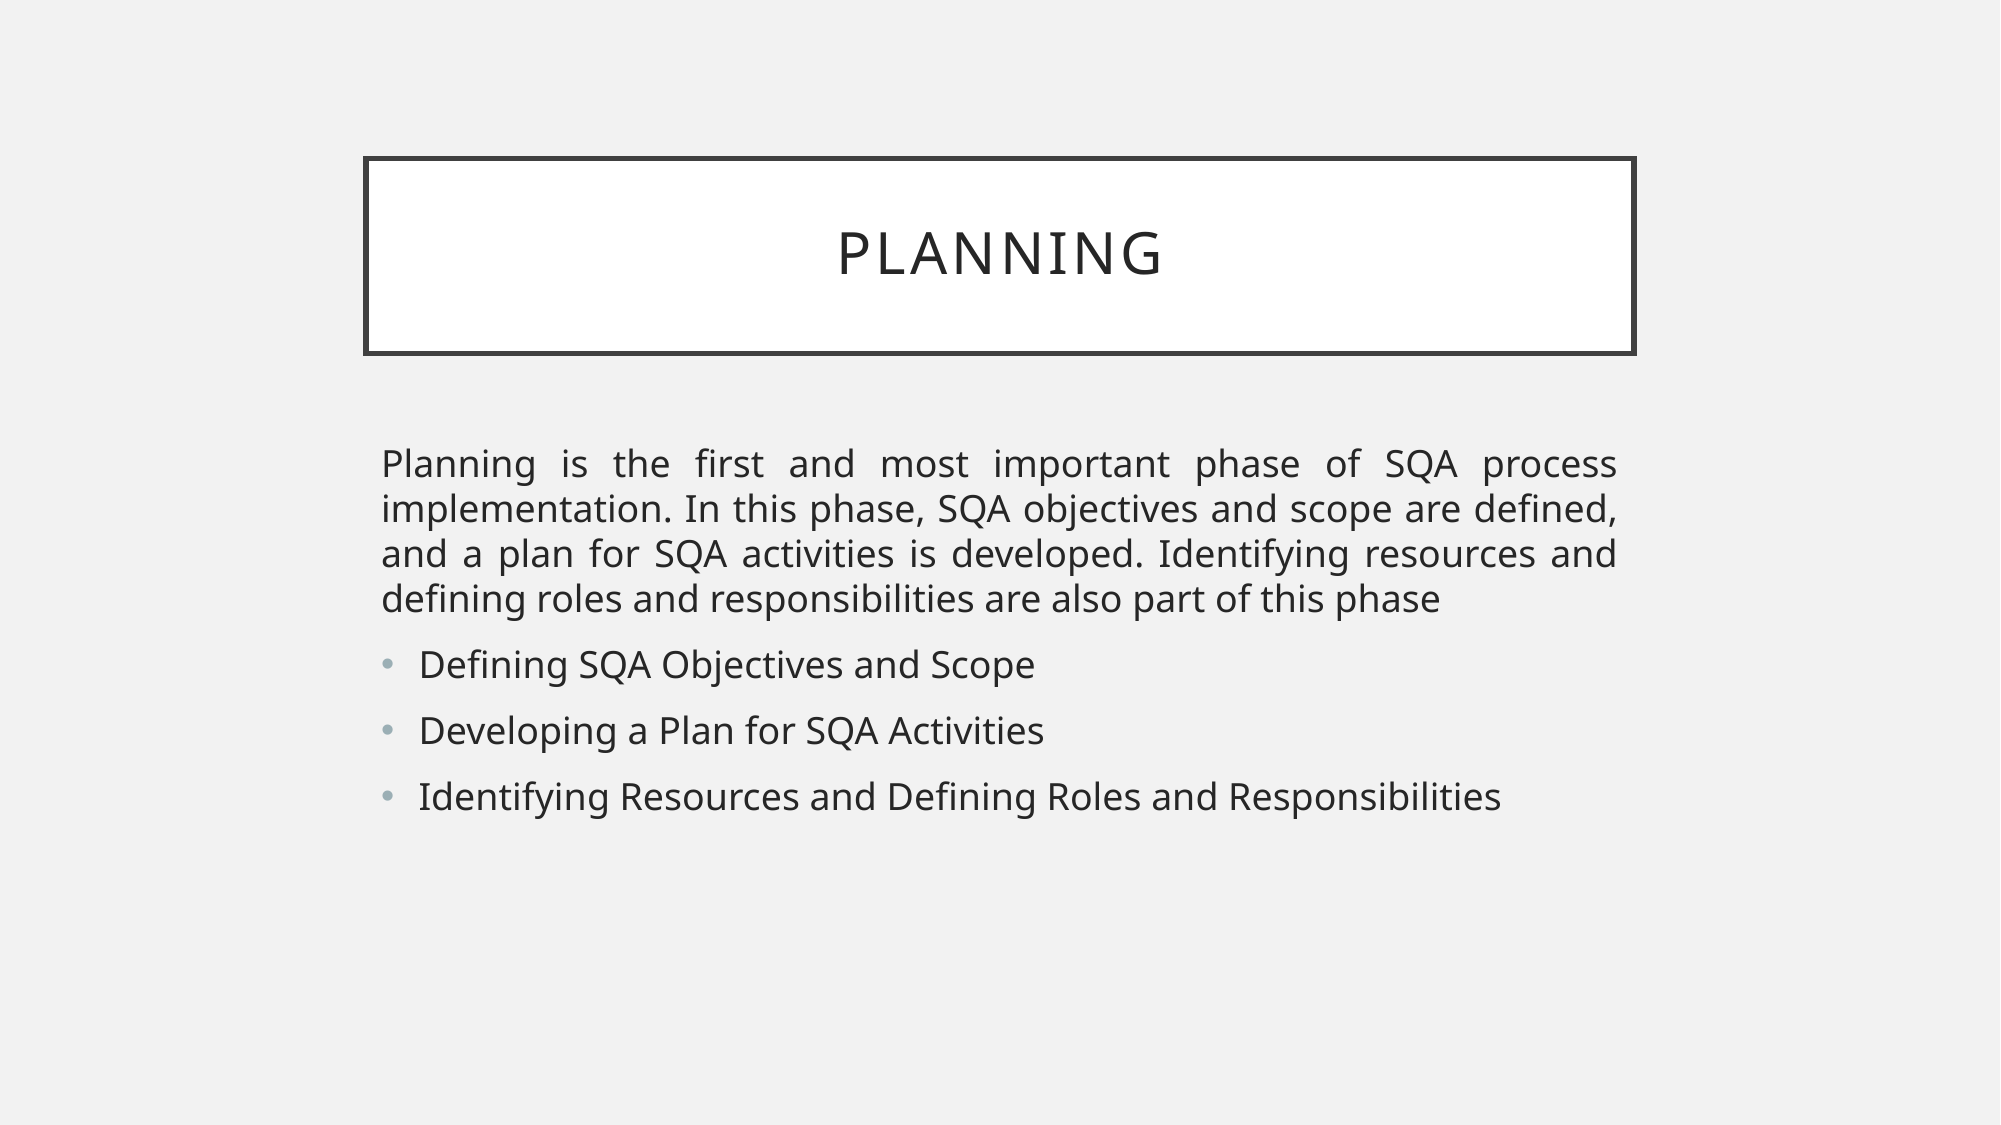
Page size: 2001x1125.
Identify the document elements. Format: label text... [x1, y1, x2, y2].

title Planning [363, 156, 1637, 356]
list Planning is the first and most important phase of SQA process implementation. In this phase, SQA objectives and scope are defined, and a plan for SQA activities is developed. Identifying resources and defining roles and responsibilities are also part of this phase Defining SQA Objectives and Scope Developing a Plan for SQA Activities Identifying Resources and Defining Roles and Responsibilities [366, 432, 1634, 942]
